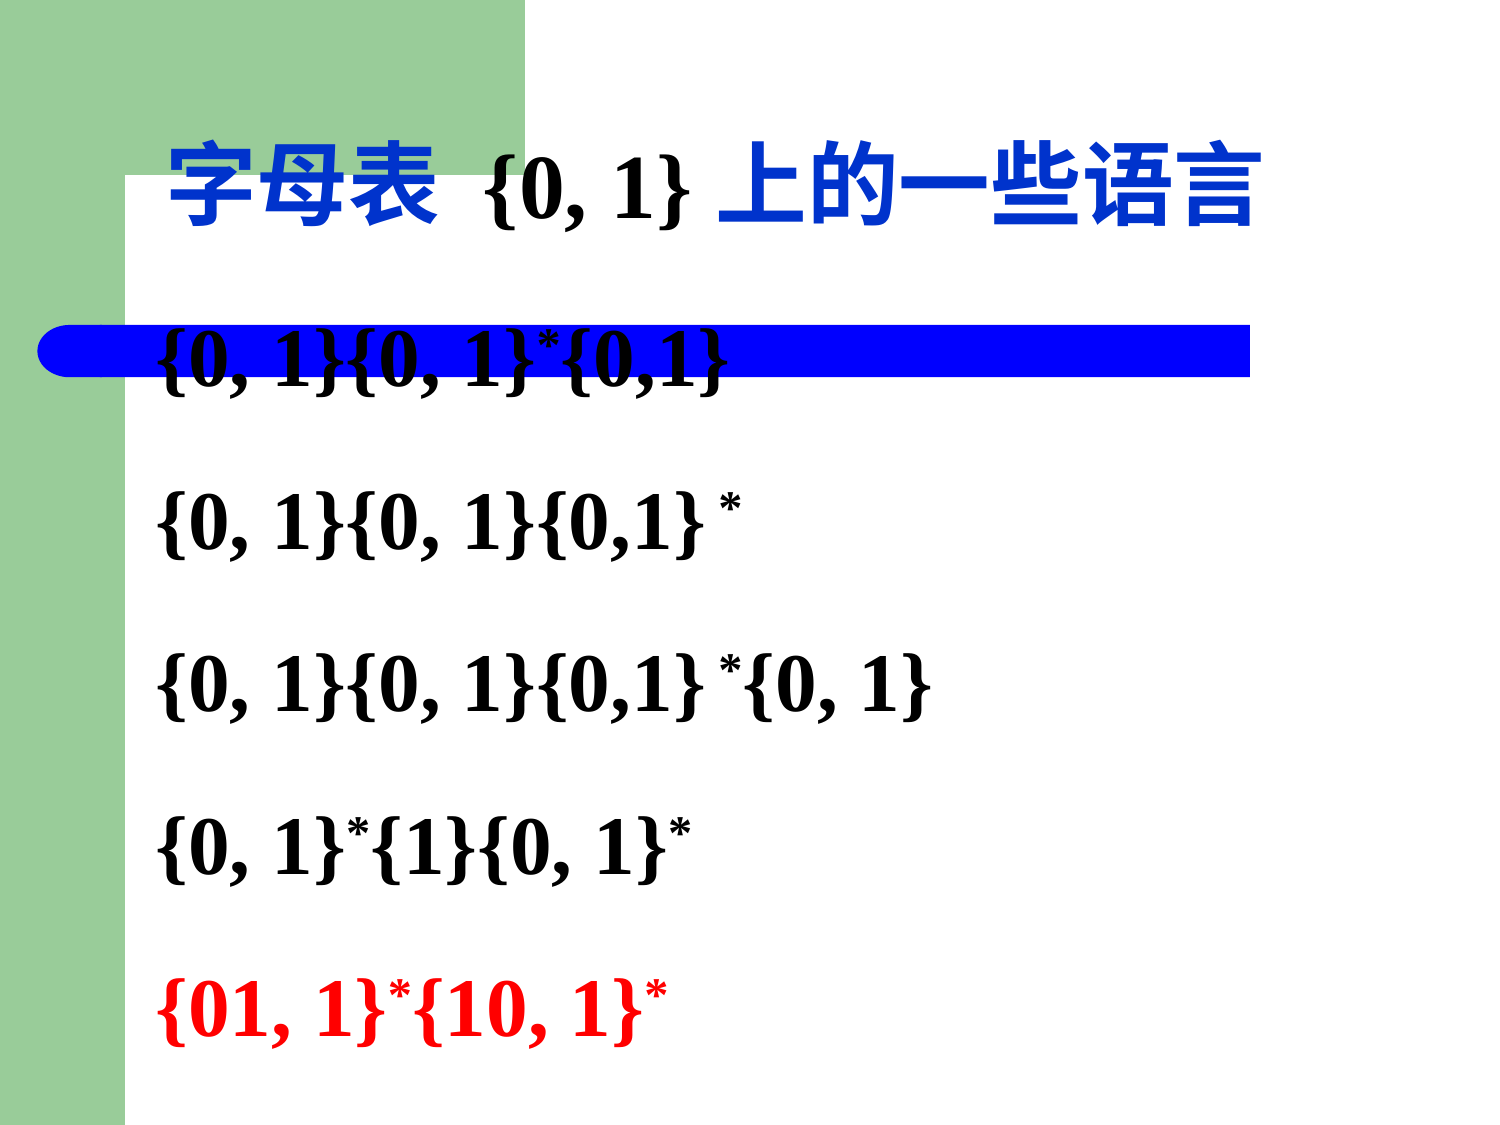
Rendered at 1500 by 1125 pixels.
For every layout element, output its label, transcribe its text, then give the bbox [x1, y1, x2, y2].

title 字母表 {0, 1}上的一些语言 [149, 124, 1463, 247]
list {0, 1}{0, 1}*{0,1} {0, 1}{0, 1}{0,1} * {0, 1}{0, 1}{0,1} *{0, 1} {0, 1}*{1}{0, 1}* {01, 1}*{10, 1}* [140, 245, 1454, 1024]
